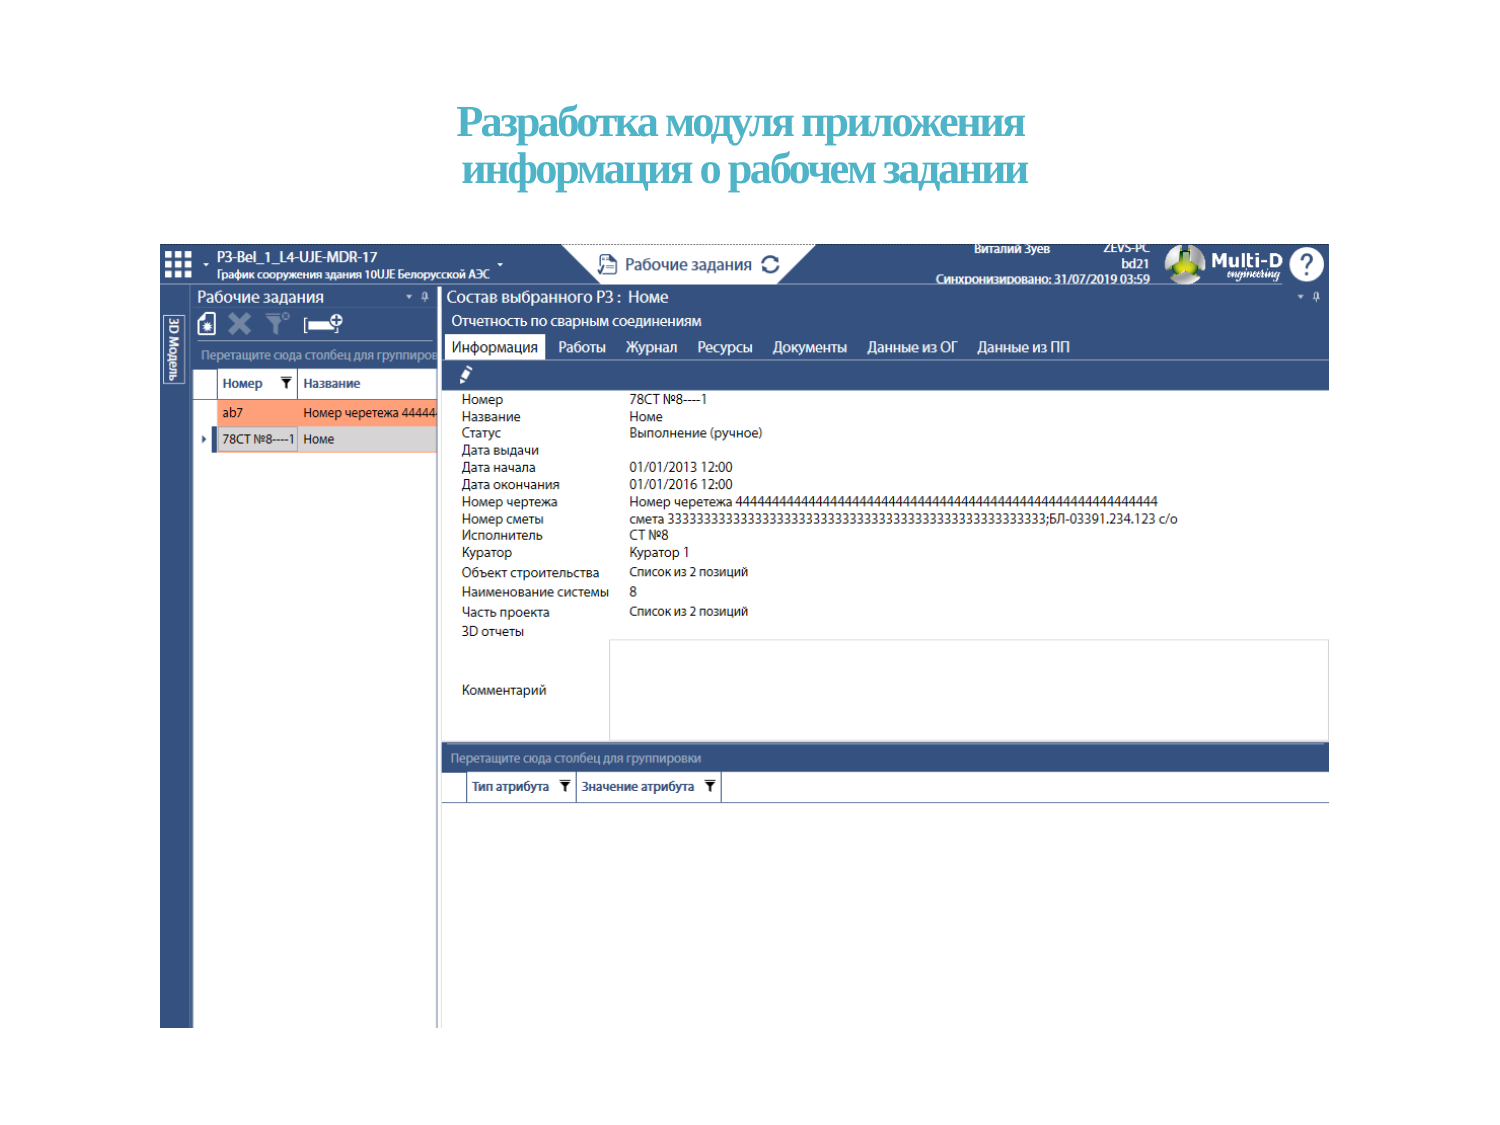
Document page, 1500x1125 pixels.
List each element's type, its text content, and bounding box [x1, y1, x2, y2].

title Разработка модуля приложения информация о рабочем задании [29, 90, 1463, 201]
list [160, 243, 1329, 1029]
